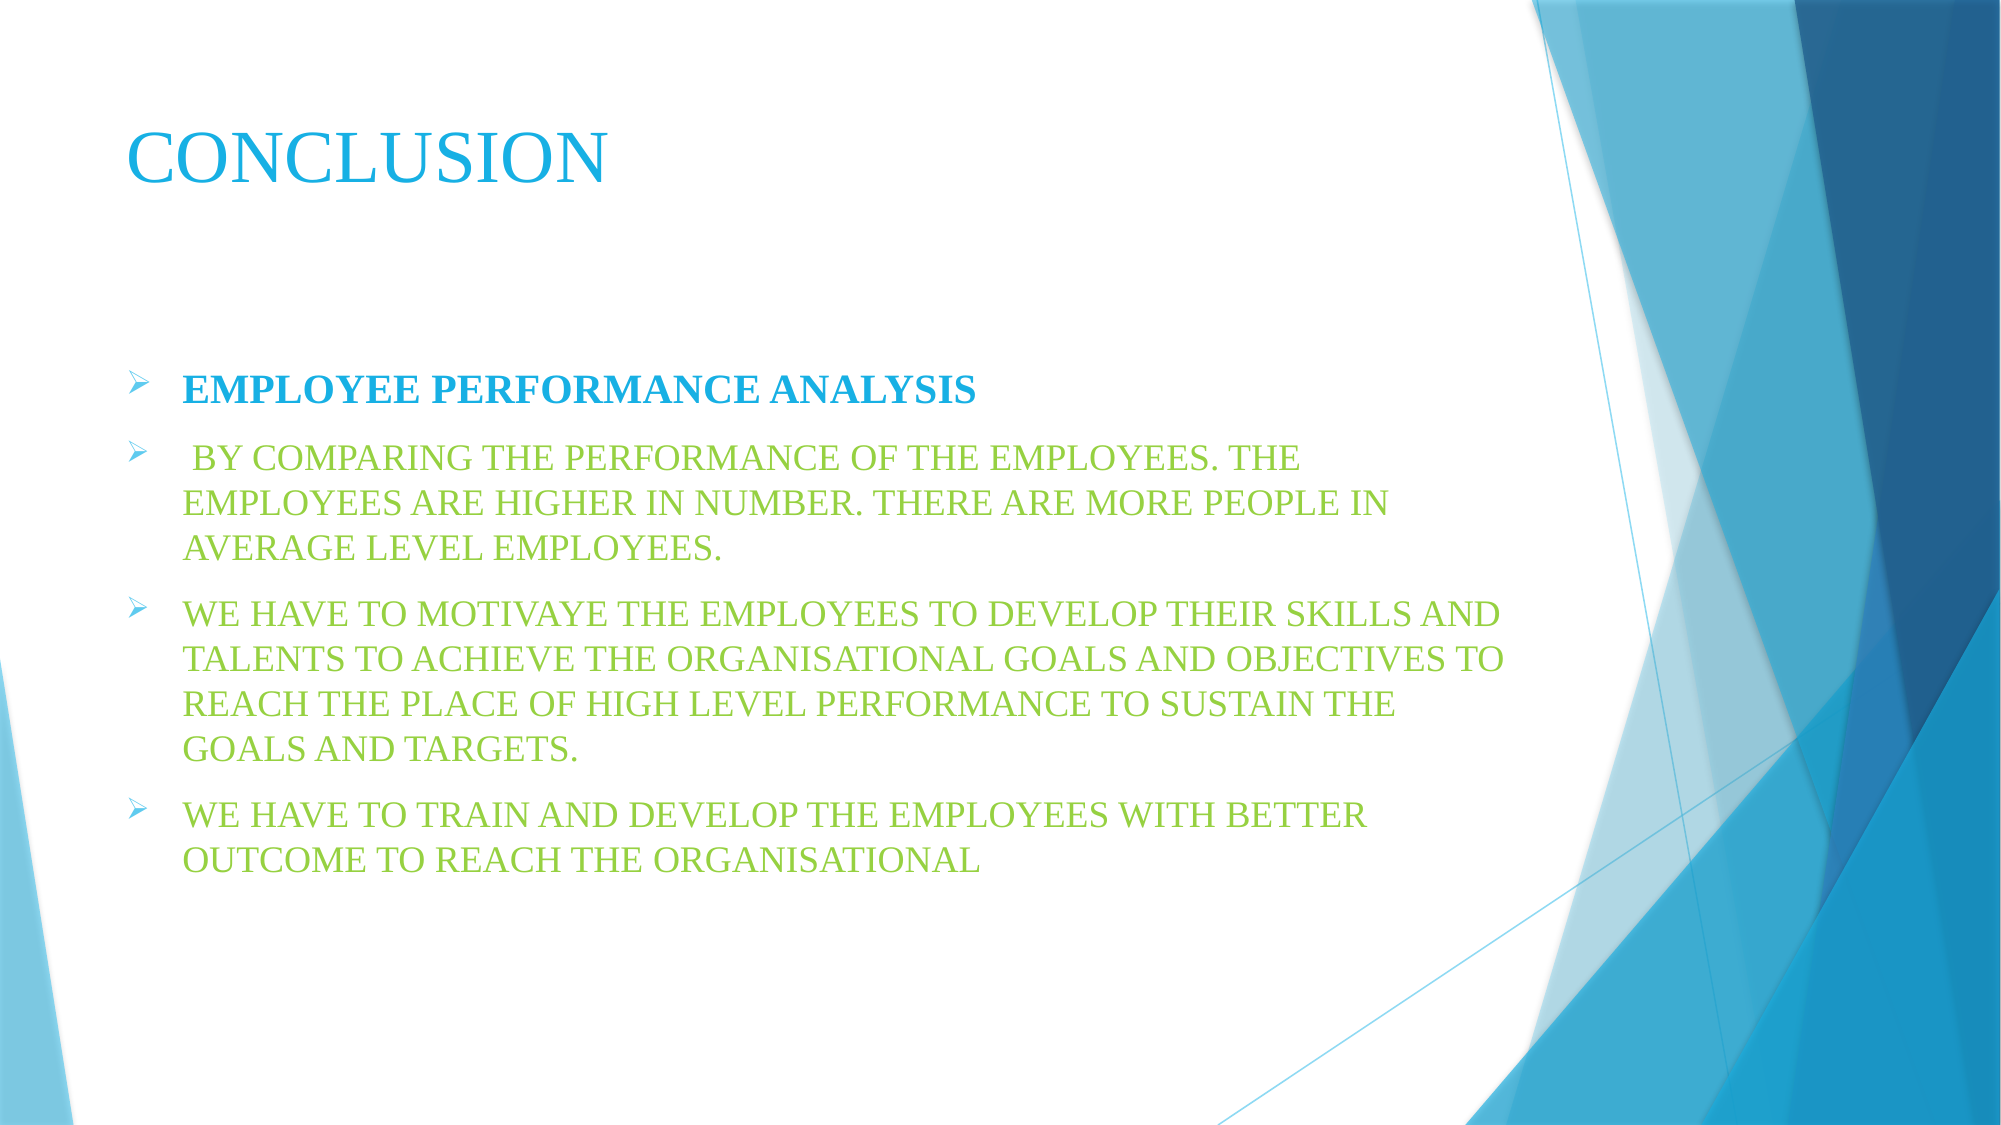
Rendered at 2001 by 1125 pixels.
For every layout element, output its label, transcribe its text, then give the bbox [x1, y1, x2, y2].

list EMPLOYEE PERFORMANCE ANALYSIS BY COMPARING THE PERFORMANCE OF THE EMPLOYEES. THE EMPLOYEES ARE HIGHER IN NUMBER. THERE ARE MORE PEOPLE IN AVERAGE LEVEL EMPLOYEES. WE HAVE TO MOTIVAYE THE EMPLOYEES TO DEVELOP THEIR SKILLS AND TALENTS TO ACHIEVE THE ORGANISATIONAL GOALS AND OBJECTIVES TO REACH THE PLACE OF HIGH LEVEL PERFORMANCE TO SUSTAIN THE GOALS AND TARGETS. WE HAVE TO TRAIN AND DEVELOP THE EMPLOYEES WITH BETTER OUTCOME TO REACH THE ORGANISATIONAL [111, 354, 1522, 992]
title CONCLUSION [111, 99, 1522, 317]
